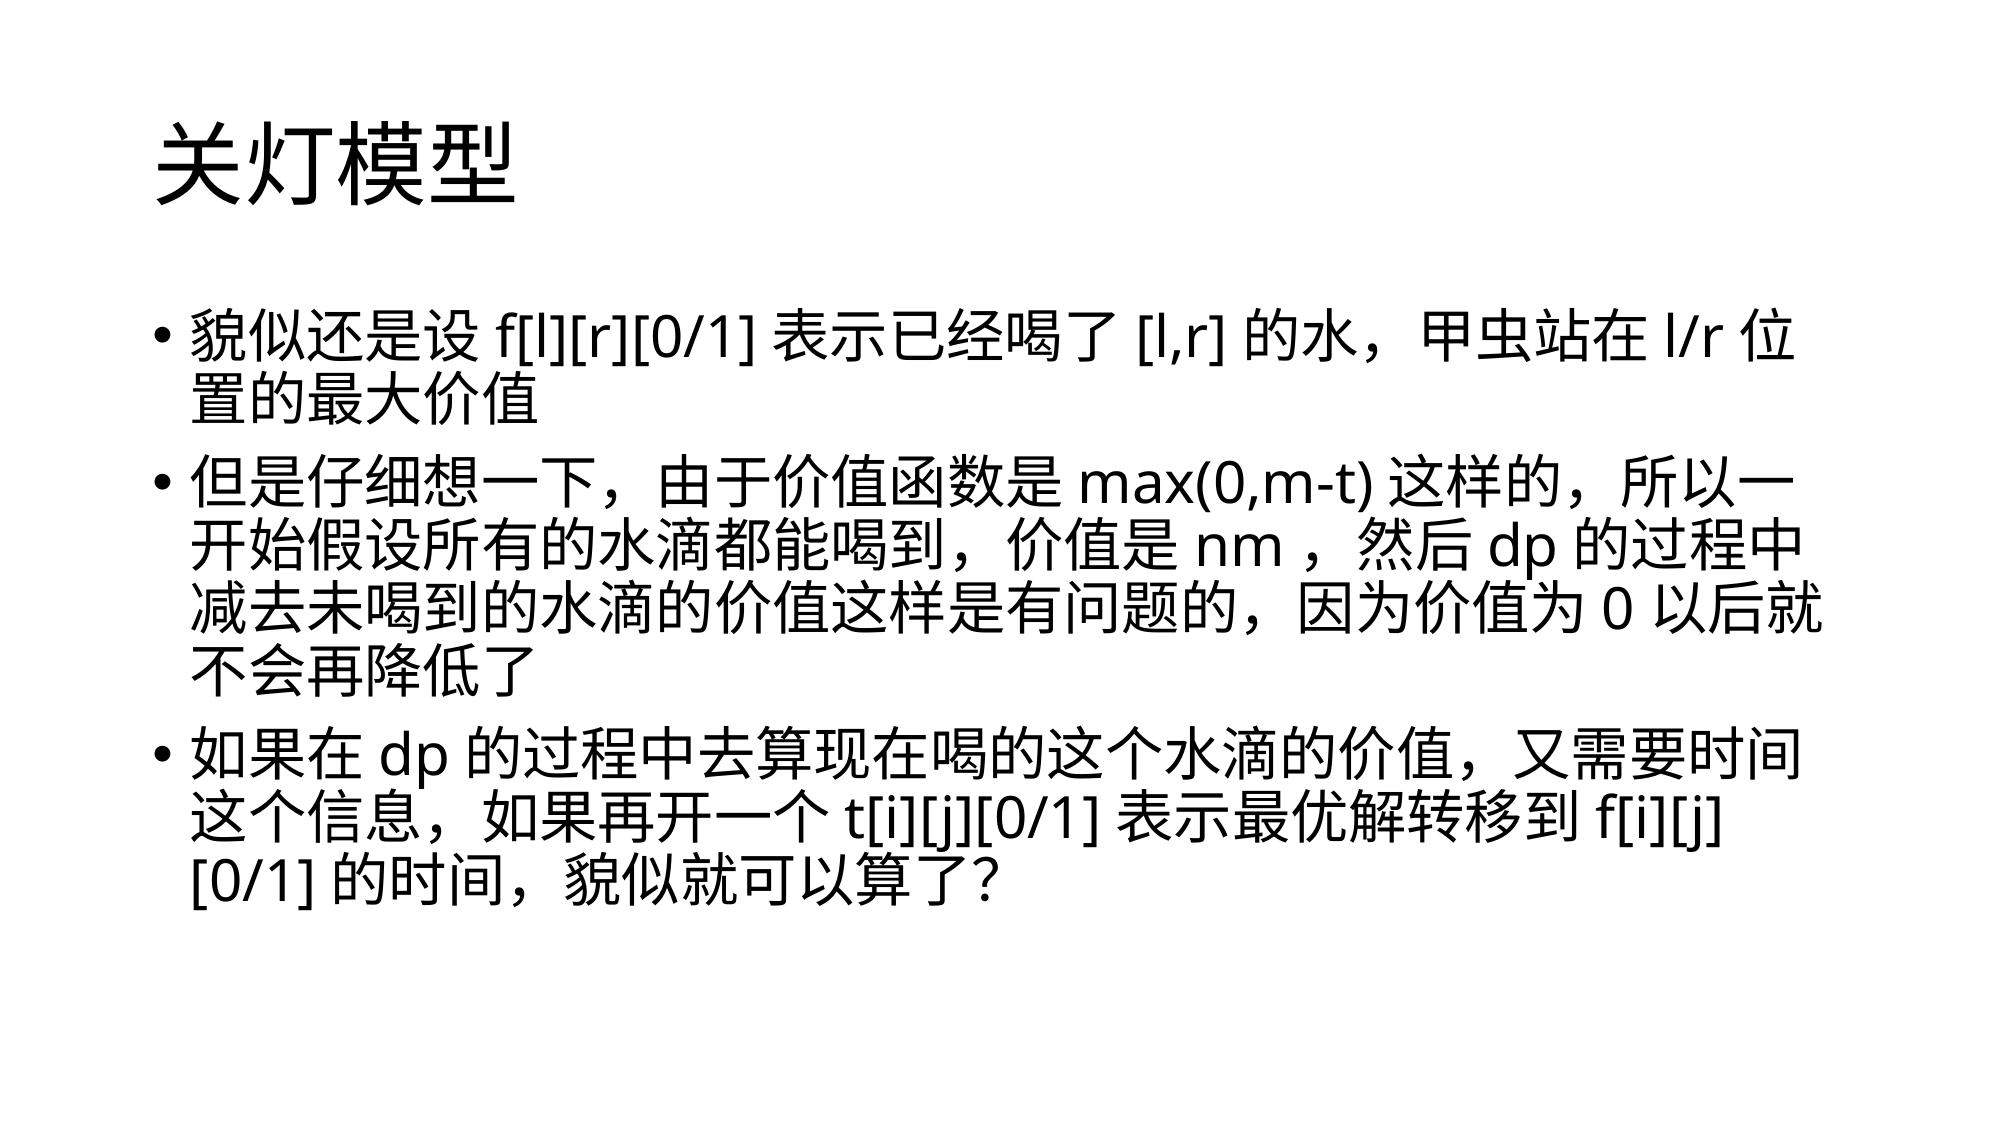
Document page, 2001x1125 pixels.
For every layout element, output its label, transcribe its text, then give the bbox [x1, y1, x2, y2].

title 关灯模型 [137, 59, 1863, 278]
list 貌似还是设f[l][r][0/1]表示已经喝了[l,r]的水，甲虫站在l/r位置的最大价值 但是仔细想一下，由于价值函数是max(0,m-t)这样的，所以一开始假设所有的水滴都能喝到，价值是nm，然后dp的过程中减去未喝到的水滴的价值这样是有问题的，因为价值为0以后就不会再降低了 如果在dp的过程中去算现在喝的这个水滴的价值，又需要时间这个信息，如果再开一个t[i][j][0/1]表示最优解转移到f[i][j][0/1]的时间，貌似就可以算了？ [137, 299, 1863, 1014]
